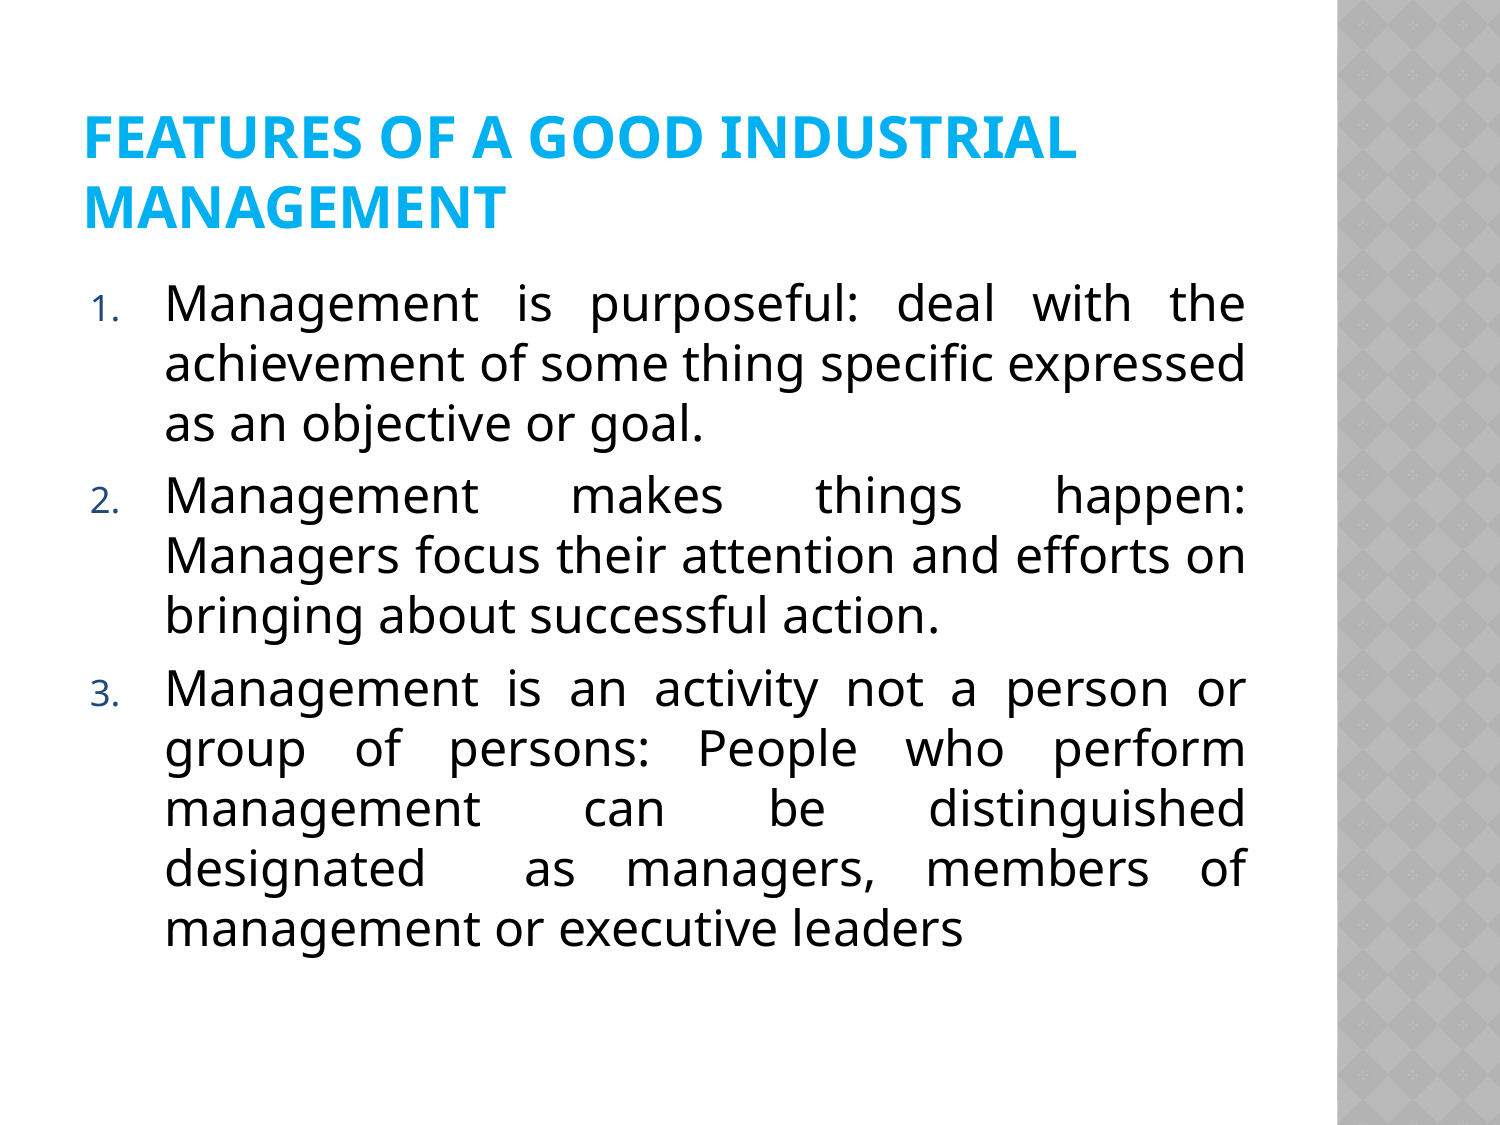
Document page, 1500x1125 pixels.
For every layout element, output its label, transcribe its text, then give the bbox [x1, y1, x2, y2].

list Management is purposeful: deal with the achievement of some thing specific expressed as an objective or goal. Management makes things happen: Managers focus their attention and efforts on bringing about successful action. Management is an activity not a person or group of persons: People who perform management can be distinguished designated as managers, members of management or executive leaders [75, 264, 1263, 1059]
title features of a good industrial management [75, 52, 1263, 240]
